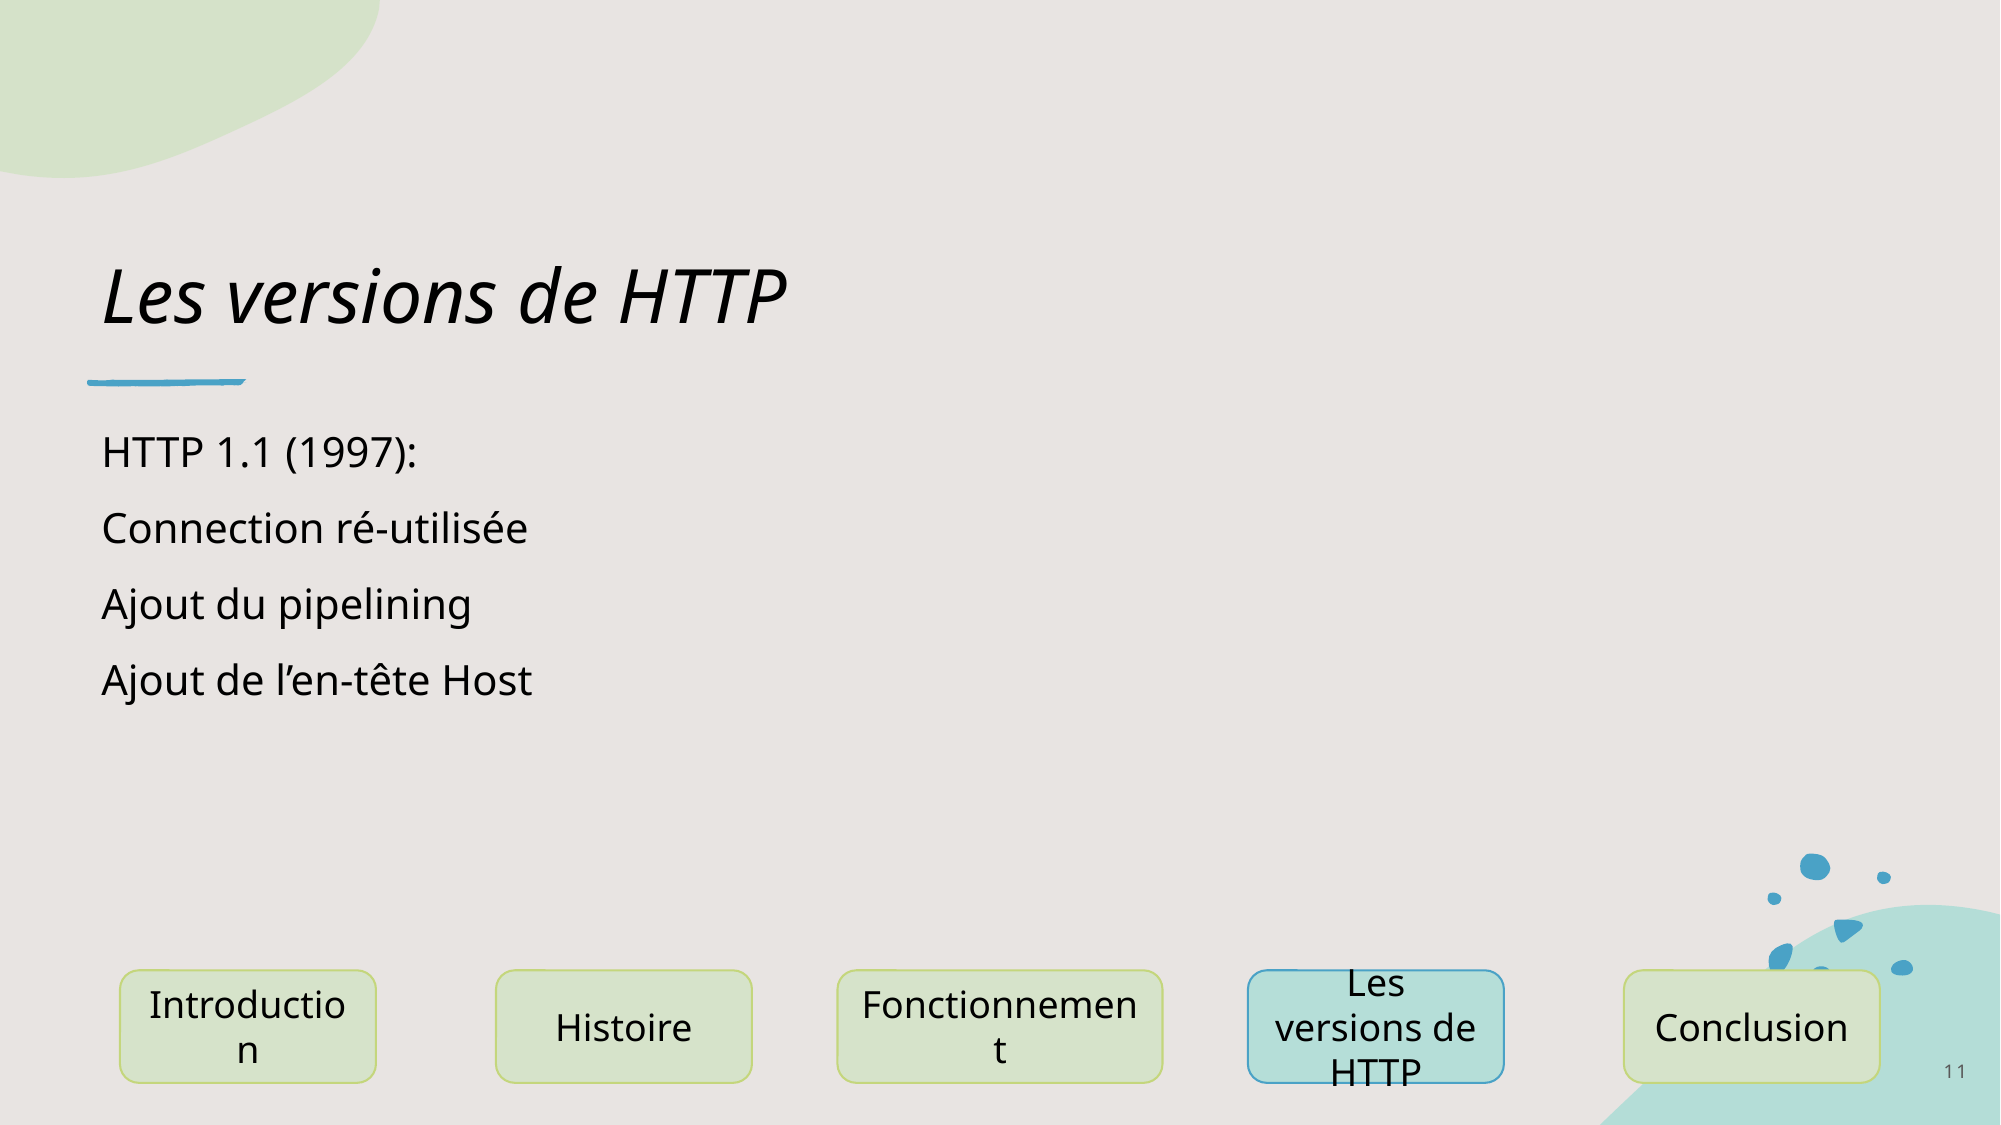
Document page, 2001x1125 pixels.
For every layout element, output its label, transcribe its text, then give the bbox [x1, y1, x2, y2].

slide_number 11 [1911, 1042, 1999, 1103]
title Les versions de HTTP [86, 129, 1740, 347]
text_box Conclusion [1623, 970, 1880, 1083]
list HTTP 1.1 (1997): Connection ré-utilisée Ajout du pipelining Ajout de l’en-tête Host [86, 413, 1740, 996]
text_box Histoire [495, 970, 752, 1083]
text_box Introduction [119, 970, 376, 1083]
text_box Fonctionnement [837, 970, 1163, 1083]
text_box Les versions de HTTP [1247, 970, 1504, 1083]
